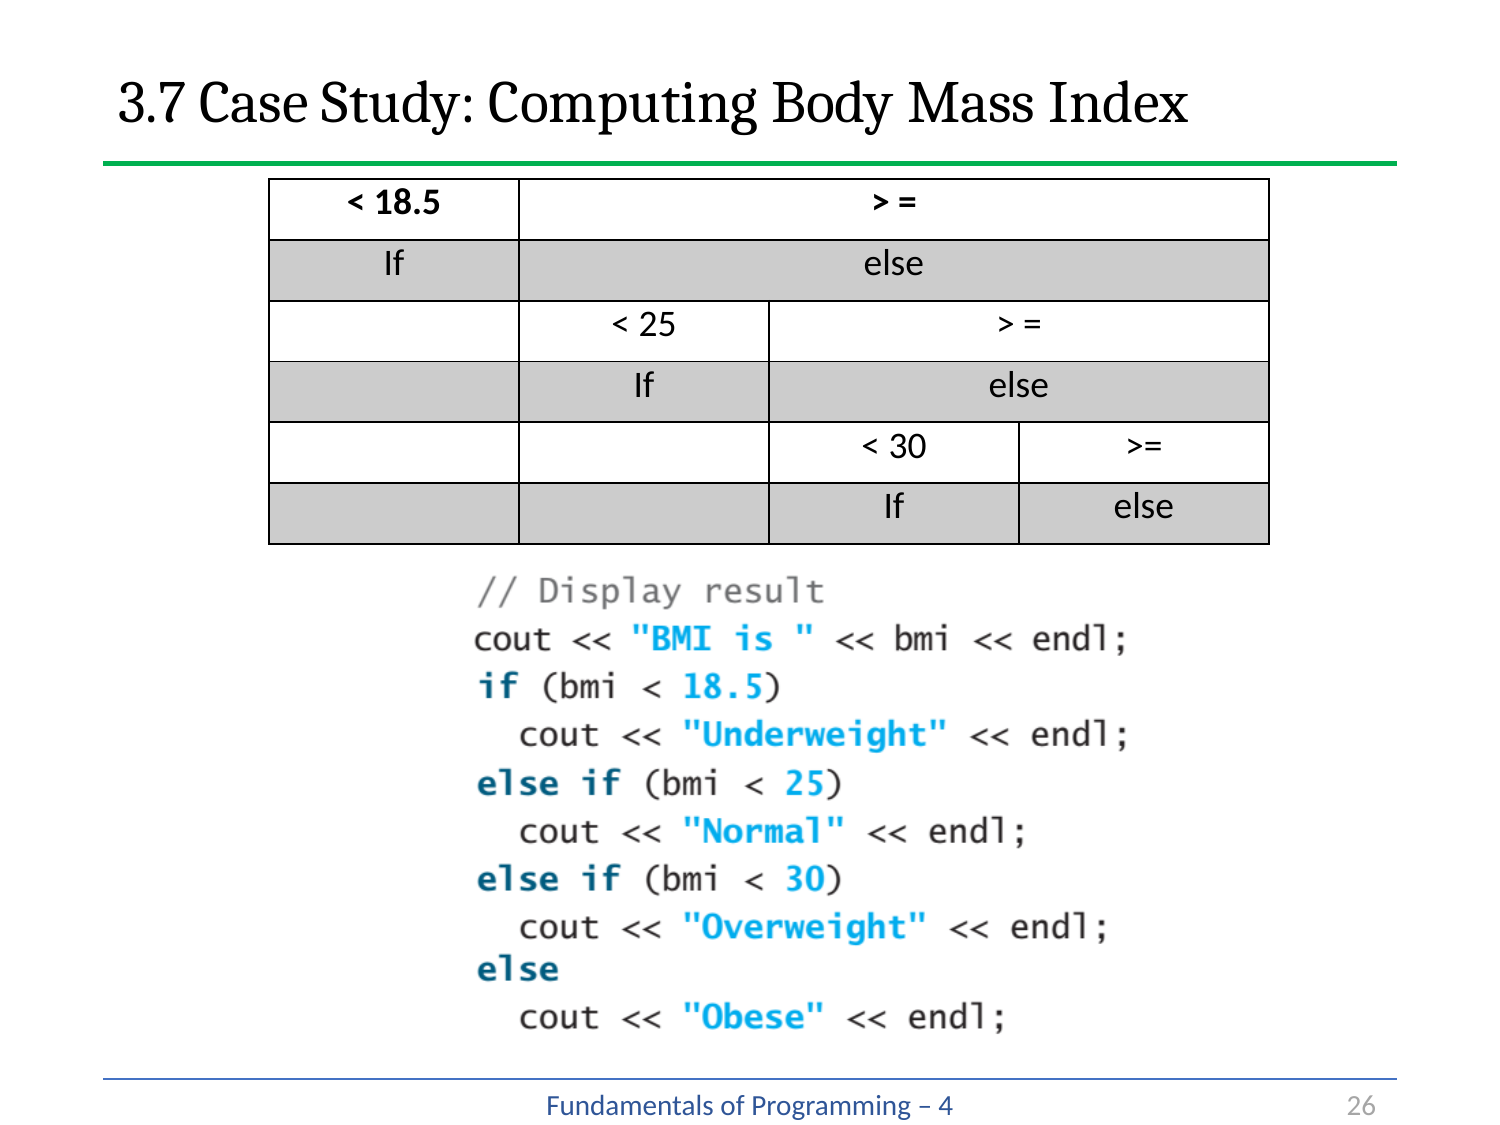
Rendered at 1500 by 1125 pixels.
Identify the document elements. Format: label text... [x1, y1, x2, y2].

table_cell [270, 302, 518, 361]
table_header > = [520, 180, 1268, 239]
table_cell [520, 484, 768, 543]
table_cell else [1020, 484, 1268, 543]
title 3.7 Case Study: Computing Body Mass Index [103, 42, 1397, 164]
slide_number 26 [1331, 1079, 1397, 1125]
table_cell else [520, 241, 1268, 300]
table_cell else [770, 362, 1268, 421]
table_cell < 30 [770, 423, 1018, 482]
table_header < 18.5 [270, 180, 518, 239]
table_cell [270, 423, 518, 482]
table_cell [520, 423, 768, 482]
table_cell >= [1020, 423, 1268, 482]
table_cell > = [770, 302, 1268, 361]
picture [465, 559, 1142, 1060]
table_cell If [770, 484, 1018, 543]
table_cell If [520, 362, 768, 421]
table_cell [270, 362, 518, 421]
table_cell [270, 484, 518, 543]
table_cell < 25 [520, 302, 768, 361]
table_cell If [270, 241, 518, 300]
